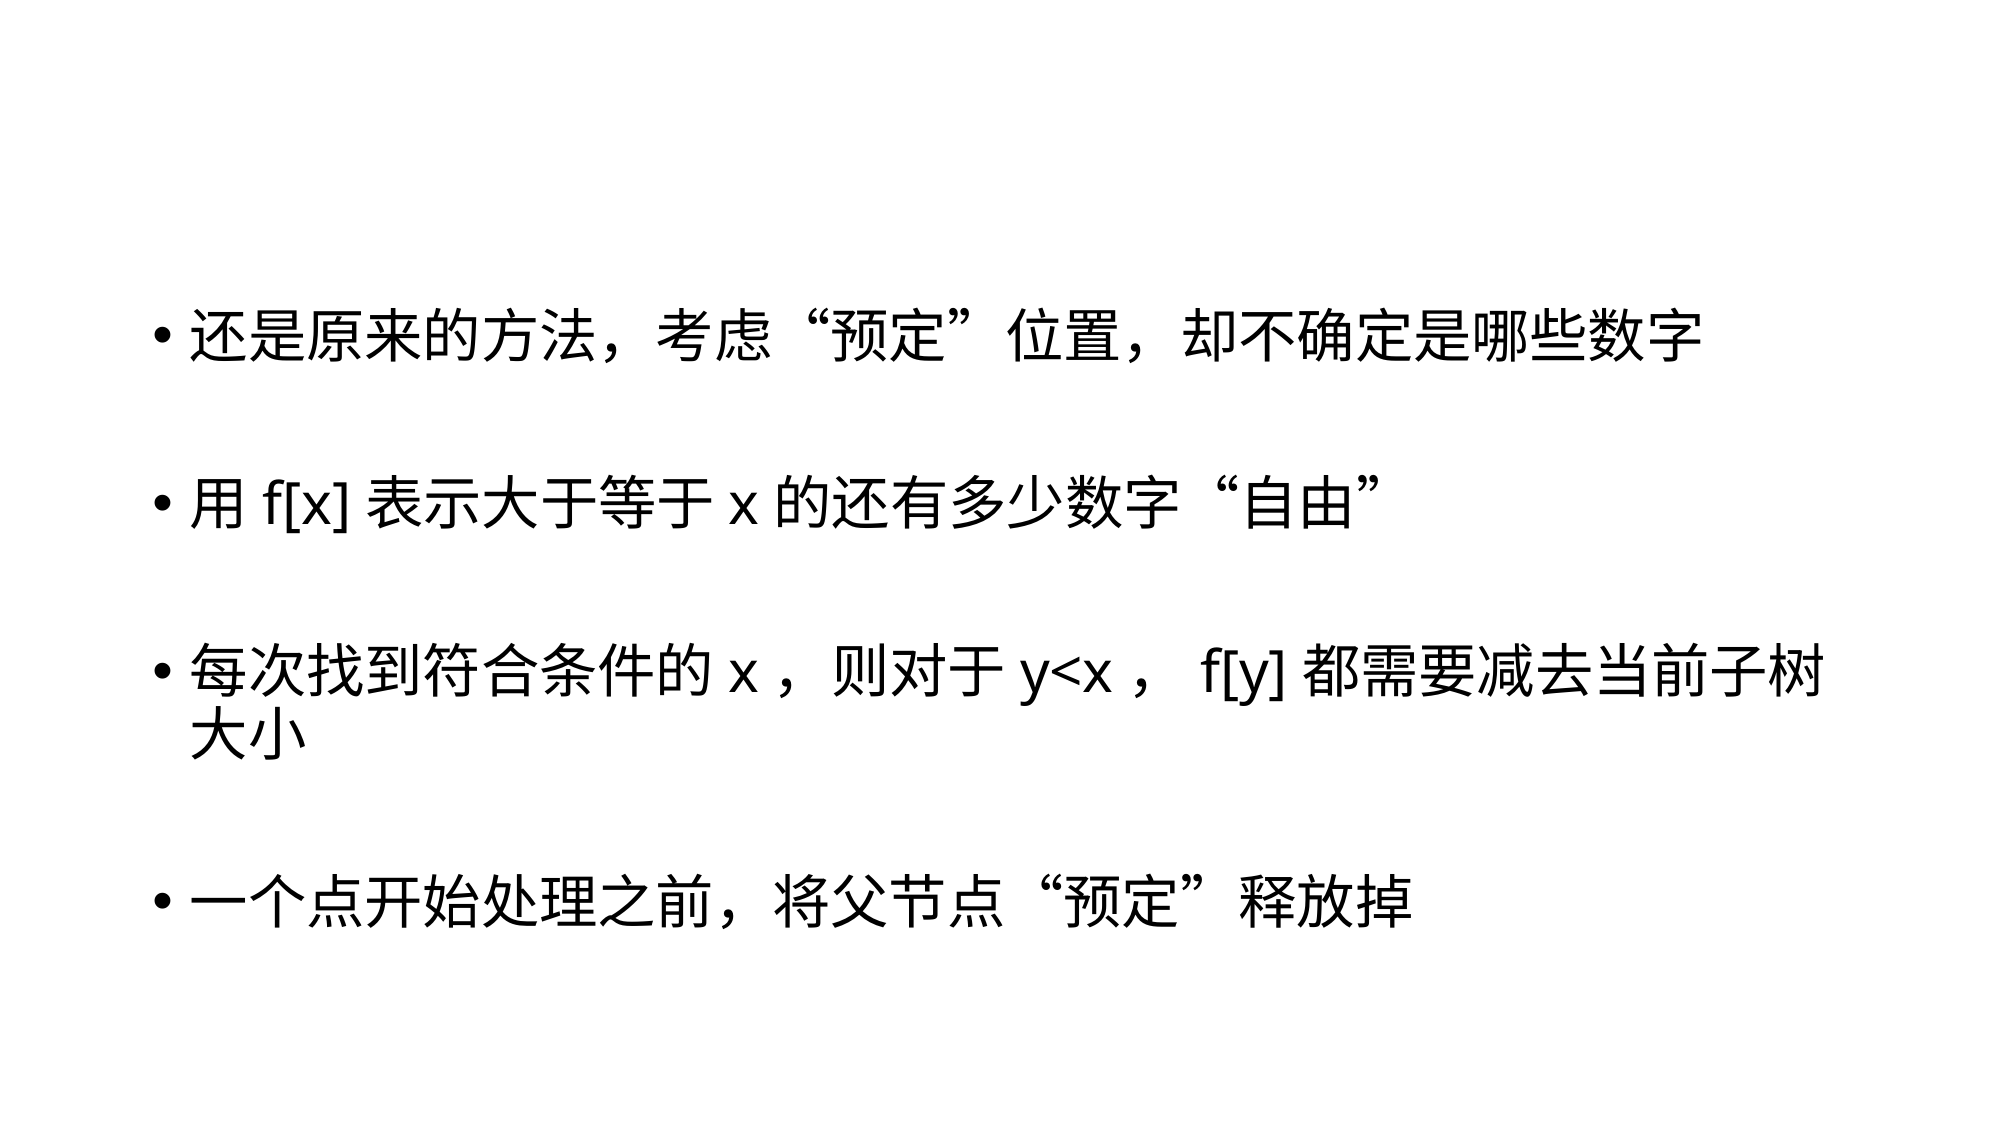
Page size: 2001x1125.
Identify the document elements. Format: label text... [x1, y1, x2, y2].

list 还是原来的方法，考虑“预定”位置，却不确定是哪些数字 用f[x]表示大于等于x的还有多少数字“自由” 每次找到符合条件的x，则对于y<x，f[y]都需要减去当前子树大小 一个点开始处理之前，将父节点“预定”释放掉 [137, 299, 1863, 1014]
